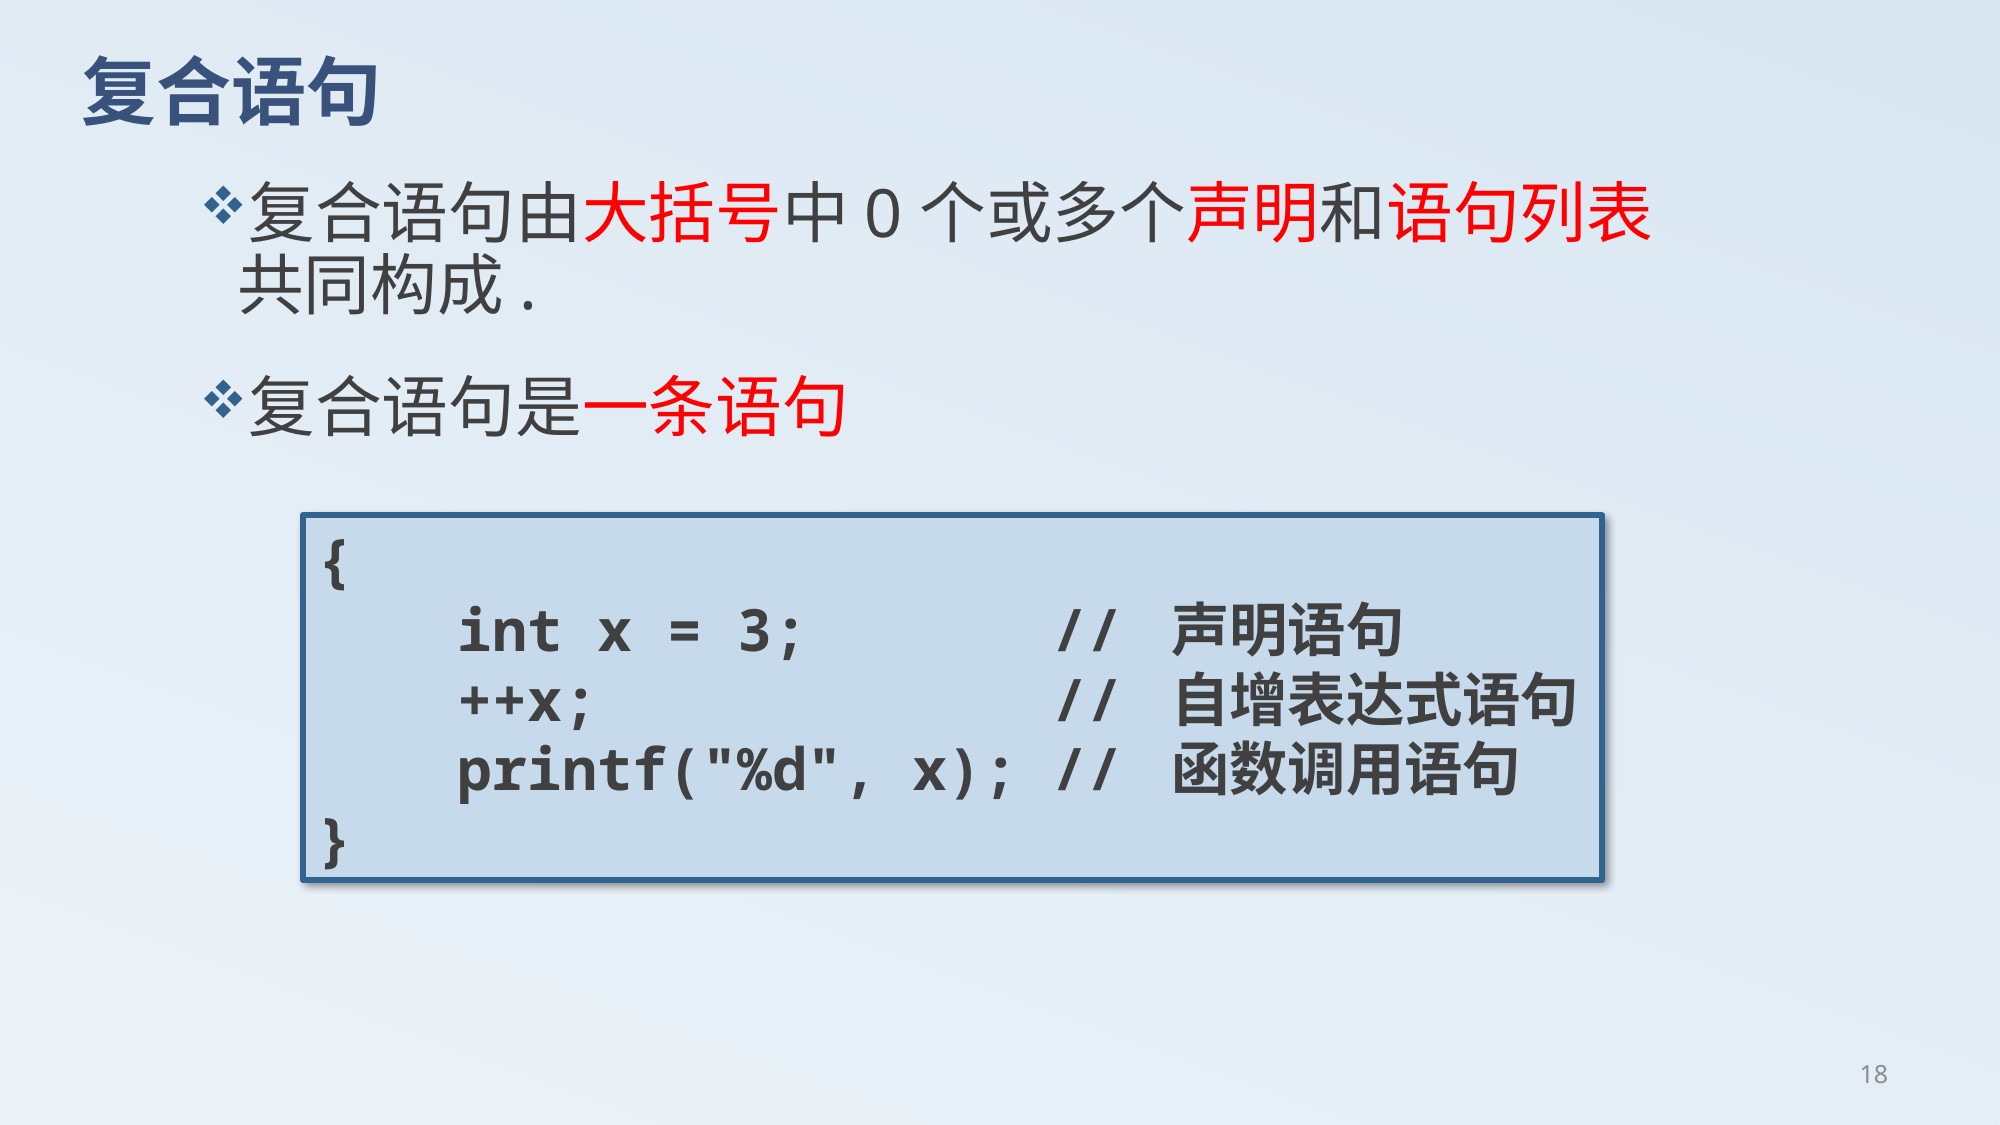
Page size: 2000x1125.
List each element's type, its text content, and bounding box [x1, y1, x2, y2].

text_box { int x = 3; // 声明语句 ++x; // 自增表达式语句 printf("%d", x); // 函数调用语句 } [302, 515, 1603, 880]
text_box 复合语句由大括号中0个或多个声明和语句列表共同构成. 复合语句是一条语句 [184, 172, 1733, 1034]
title 复合语句 [66, 54, 1867, 197]
